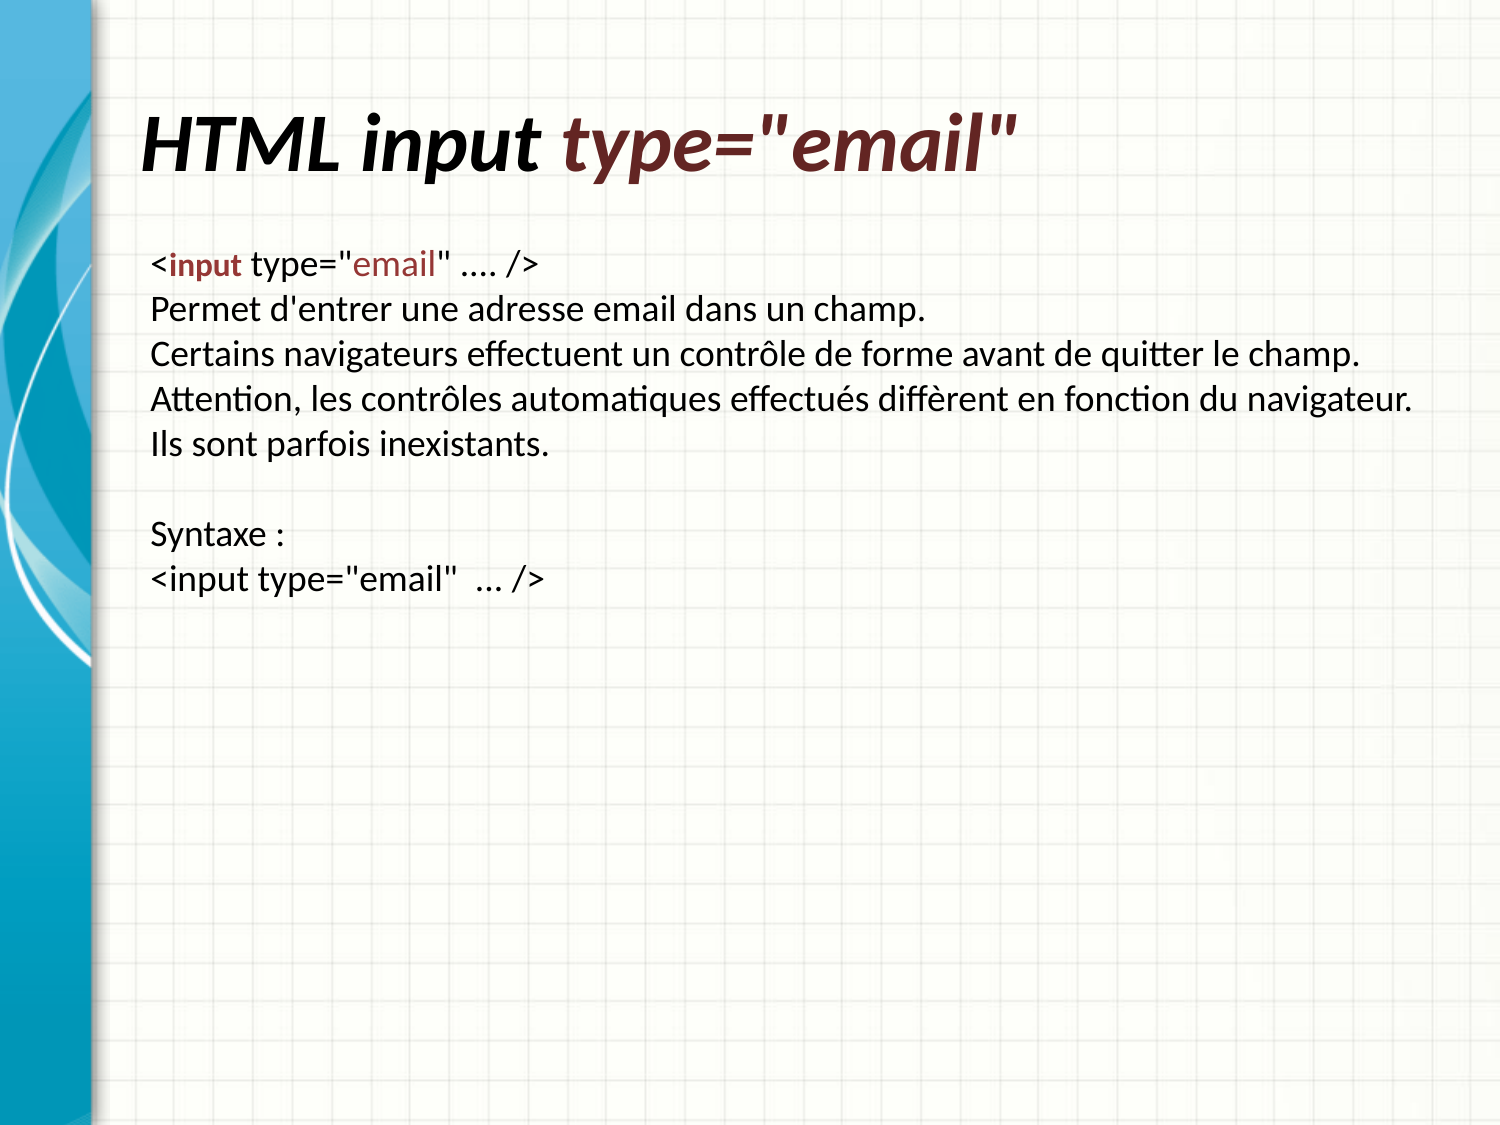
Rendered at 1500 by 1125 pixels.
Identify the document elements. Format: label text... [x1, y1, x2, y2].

title HTML input type="email" [125, 44, 1450, 232]
picture [0, 0, 1500, 1125]
text_box <input type="email" .... /> Permet d'entrer une adresse email dans un champ. Certains navigateurs effectuent un contrôle de forme avant de quitter le champ. Attention, les contrôles automatiques effectués diffèrent en fonction du navigateur. Ils sont parfois inexistants. Syntaxe : <input type="email" ... /> [135, 231, 1459, 652]
